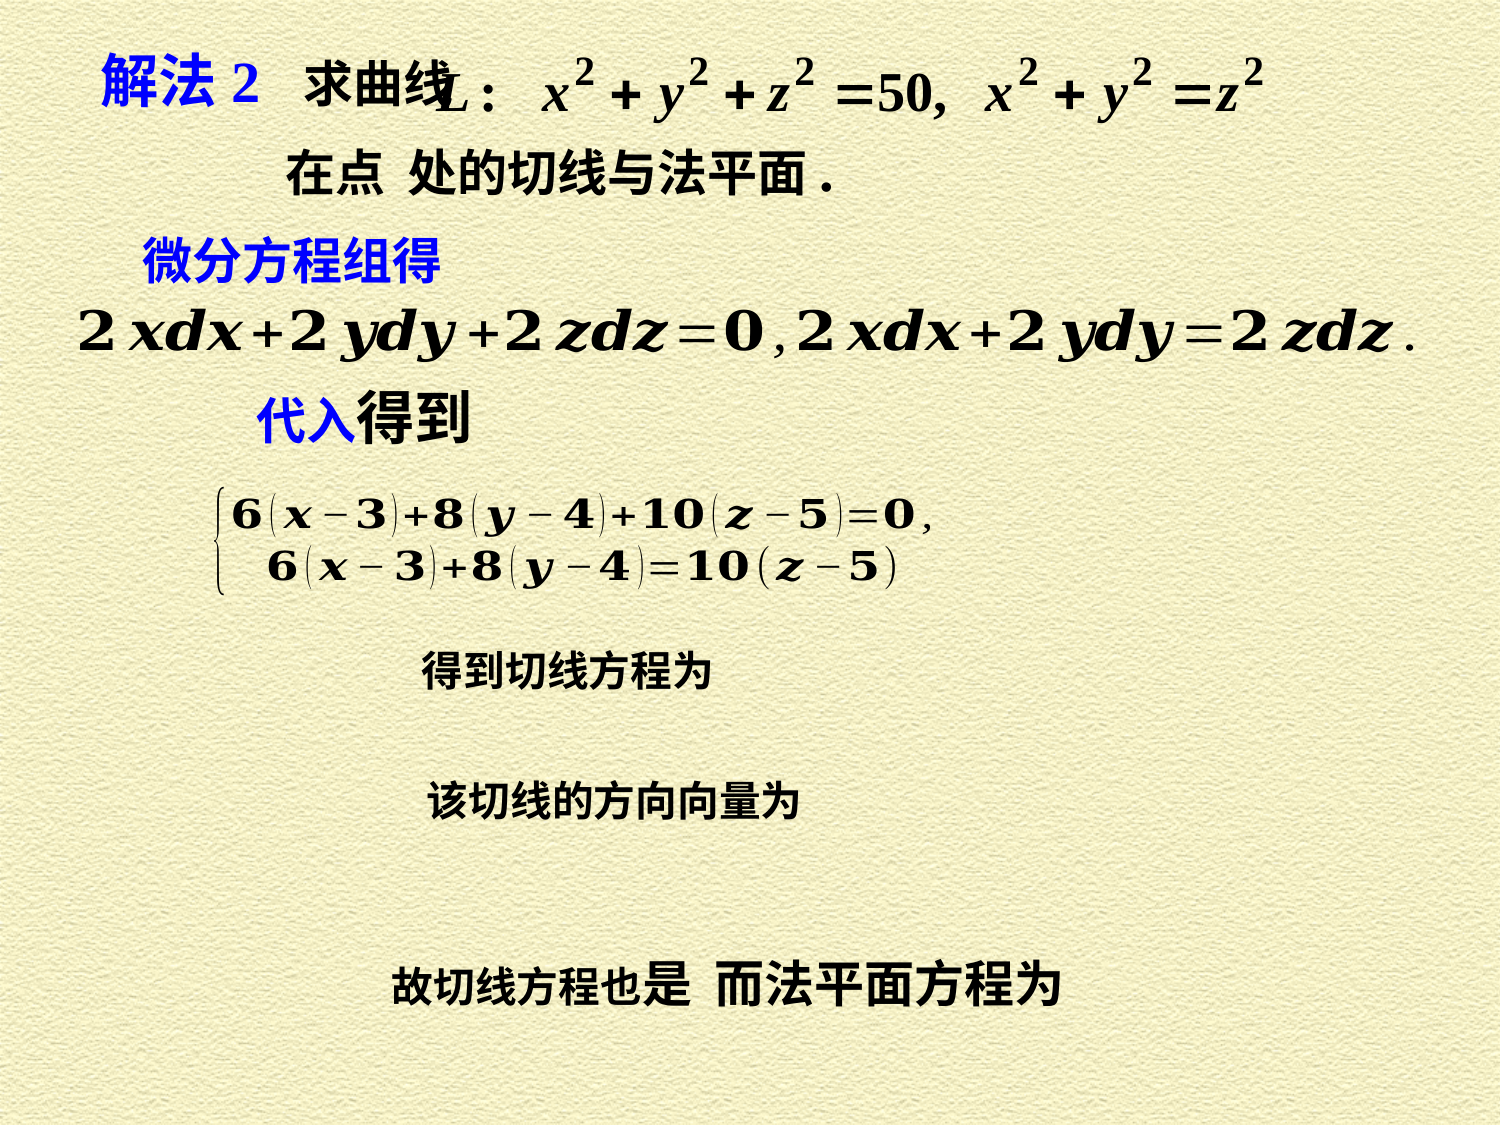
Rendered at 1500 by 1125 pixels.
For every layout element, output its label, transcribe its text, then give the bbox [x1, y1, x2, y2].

text_box 解法2 求曲线 [85, 36, 806, 122]
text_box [430, 48, 1267, 128]
picture [0, 0, 1500, 1125]
text_box 微分方程组得 [127, 214, 591, 299]
